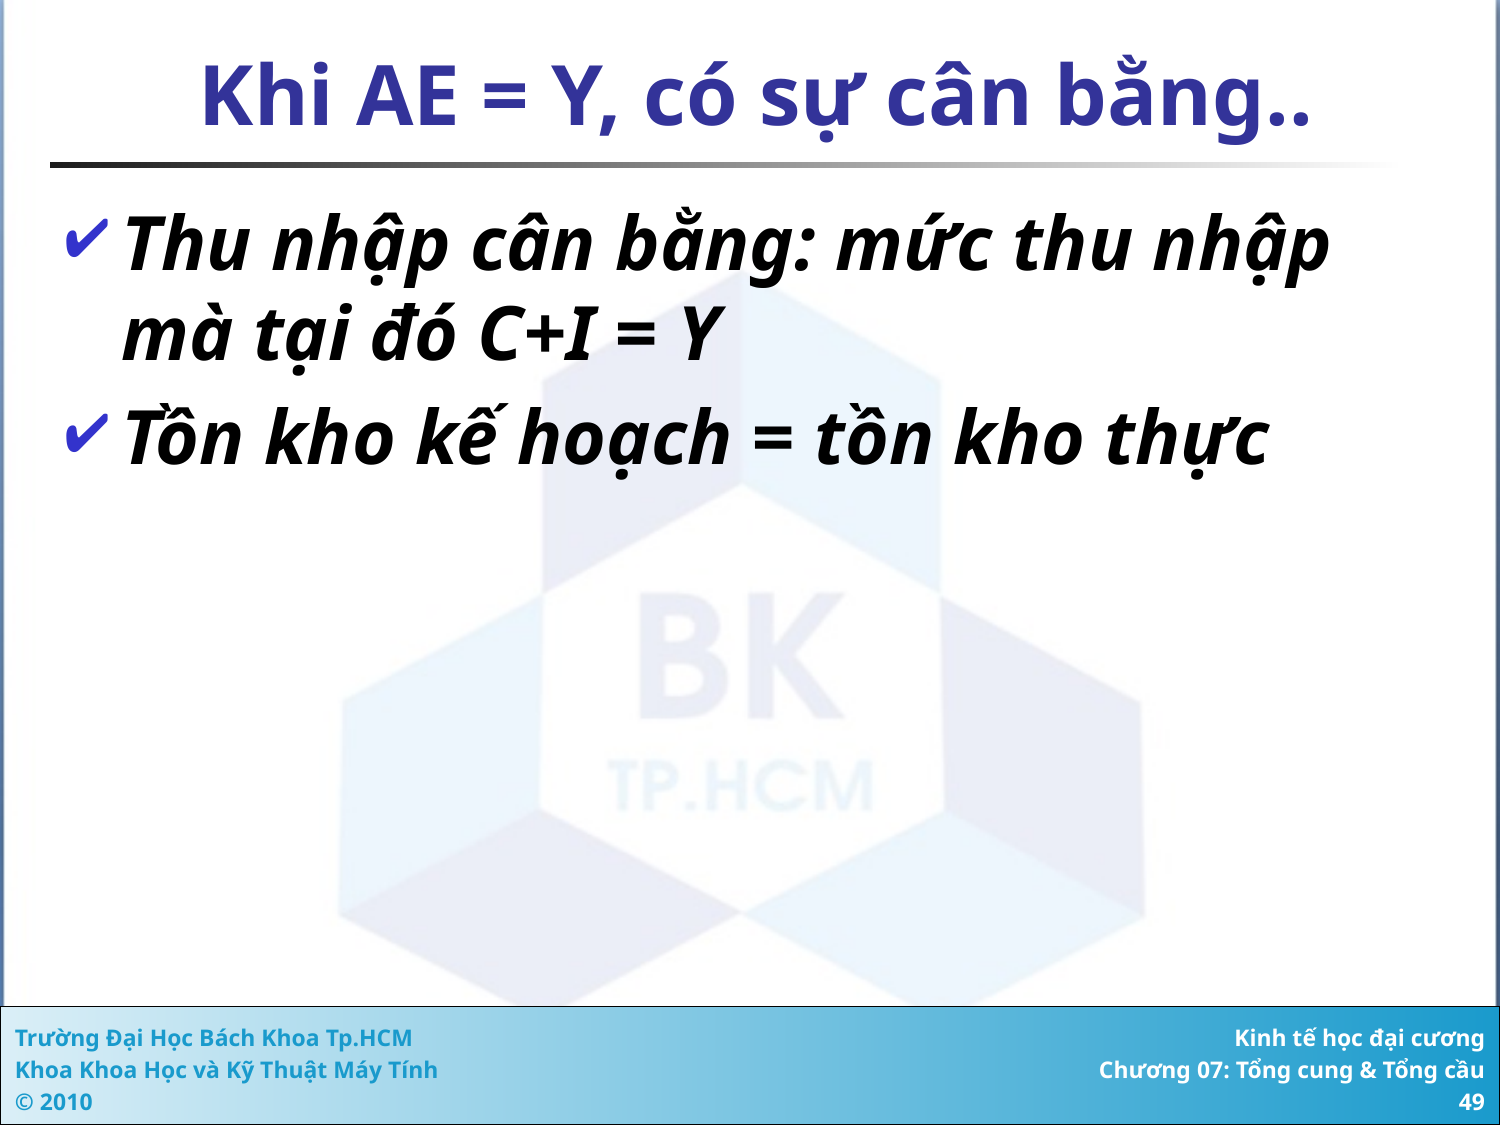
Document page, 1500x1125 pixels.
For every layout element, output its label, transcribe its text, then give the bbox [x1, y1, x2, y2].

title Khi AE = Y, có sự cân bằng.. [49, 12, 1463, 151]
picture [0, 0, 1500, 1006]
list Thu nhập cân bằng: mức thu nhập mà tại đó C+I = Y Tồn kho kế hoạch = tồn kho thực [49, 187, 1463, 1001]
